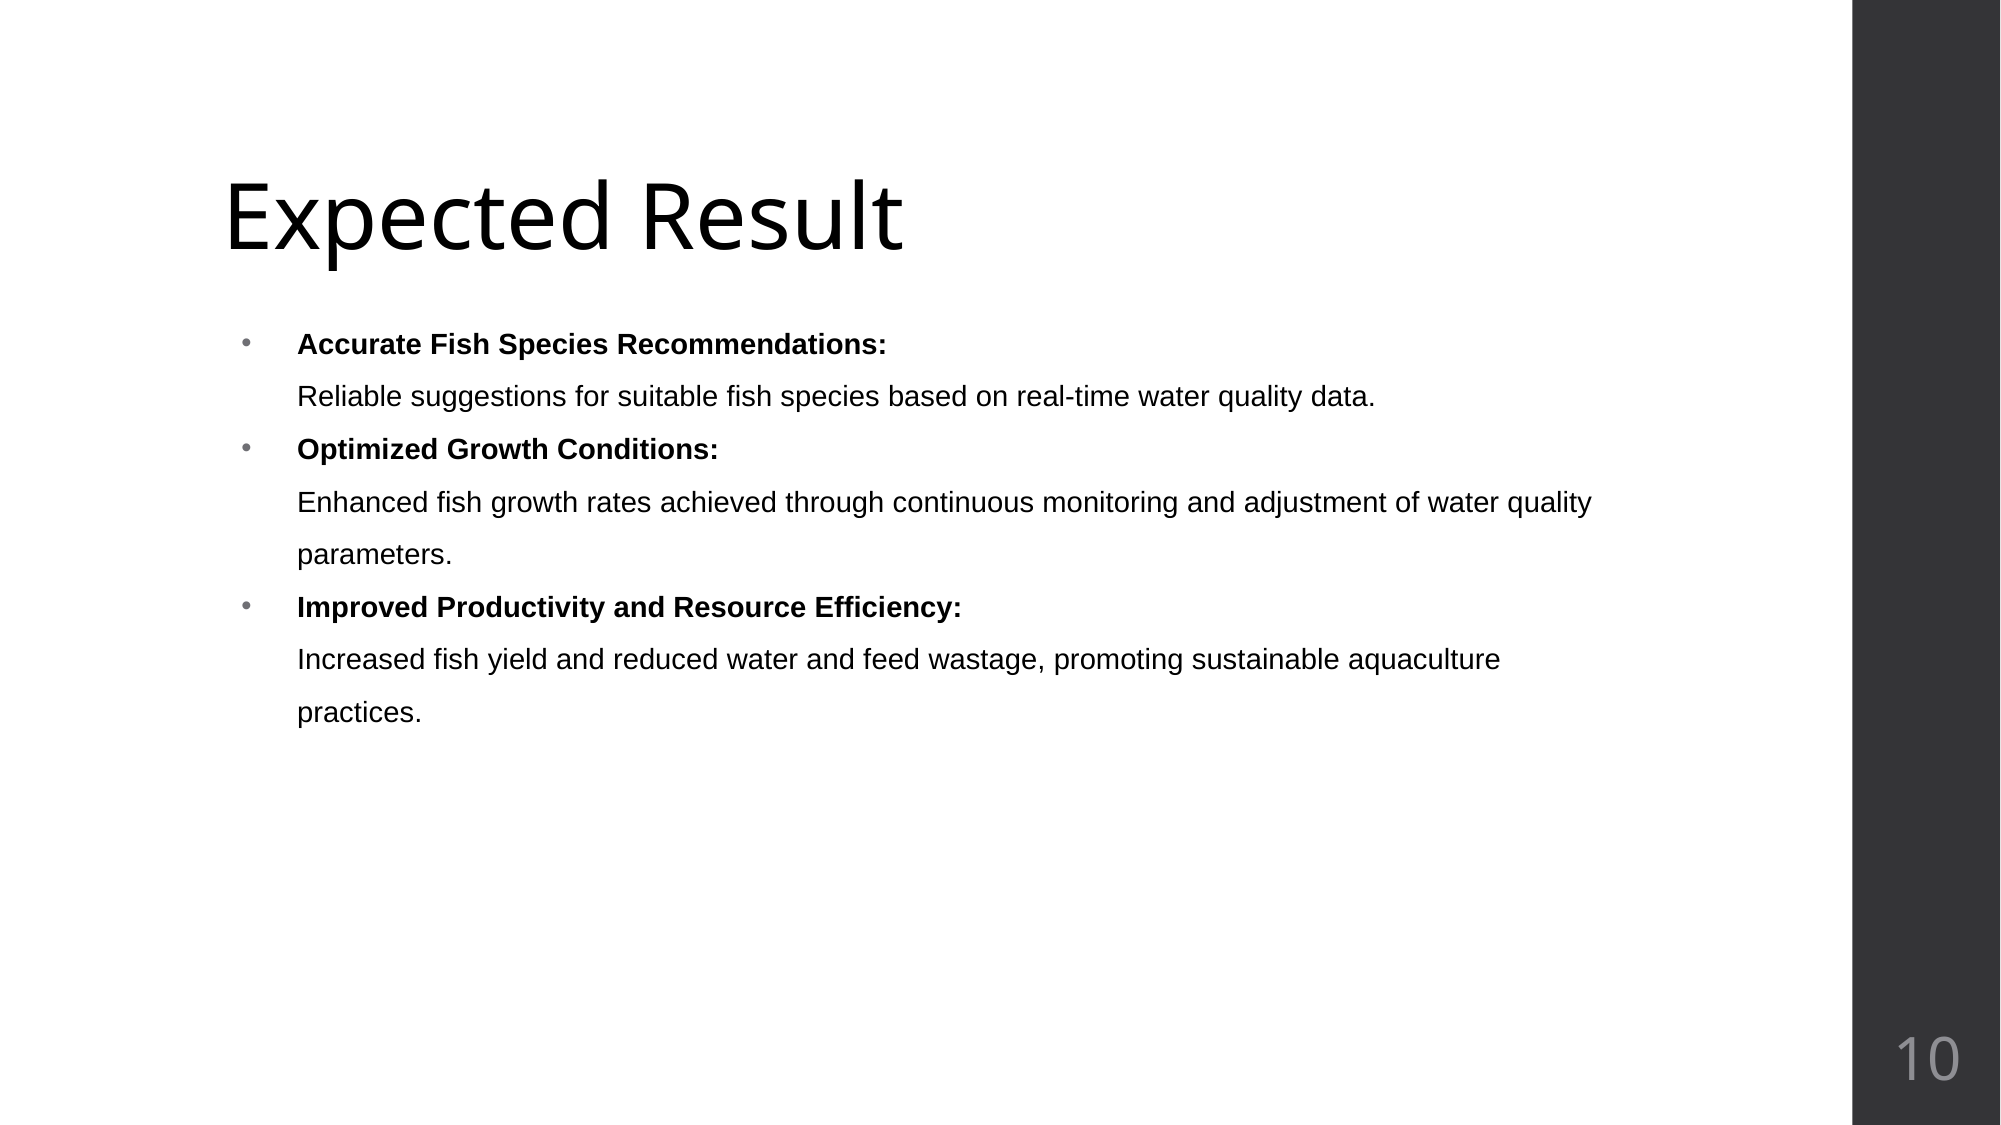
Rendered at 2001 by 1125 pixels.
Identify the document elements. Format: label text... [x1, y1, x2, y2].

slide_number 10 [1852, 1012, 2000, 1110]
list Accurate Fish Species Recommendations: Reliable suggestions for suitable fish species based on real-time water quality data. Optimized Growth Conditions: Enhanced fish growth rates achieved through continuous monitoring and adjustment of water quality parameters. Improved Productivity and Resource Efficiency: Increased fish yield and reduced water and feed wastage, promoting sustainable aquaculture practices. [206, 299, 1617, 1014]
title Expected Result [206, 60, 1797, 278]
